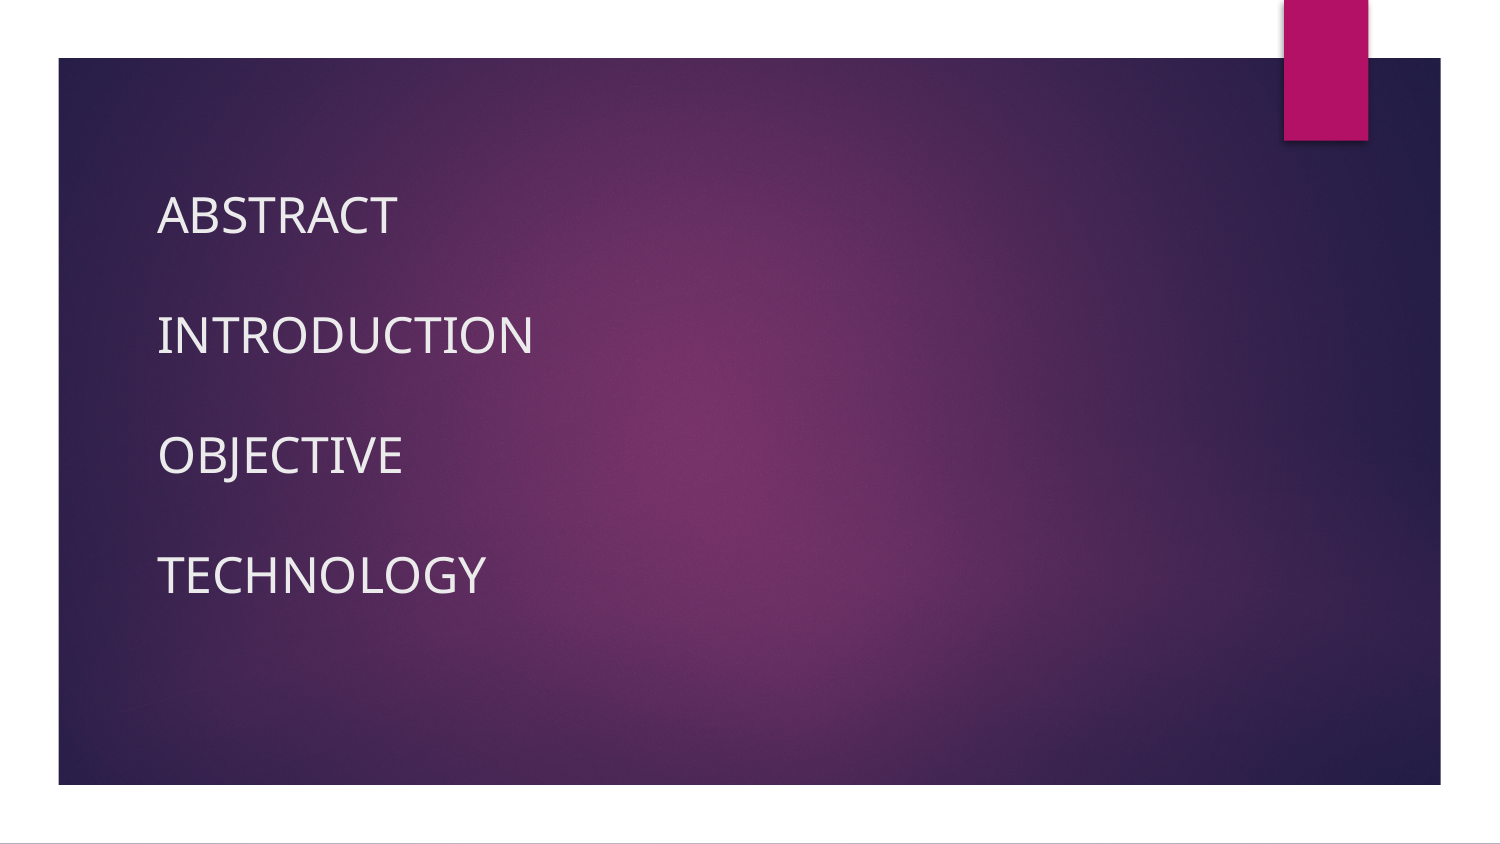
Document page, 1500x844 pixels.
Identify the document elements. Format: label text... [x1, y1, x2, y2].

title ABSTRACT INTRODUCTION OBJECTIVE TECHNOLOGY [142, 184, 1228, 713]
